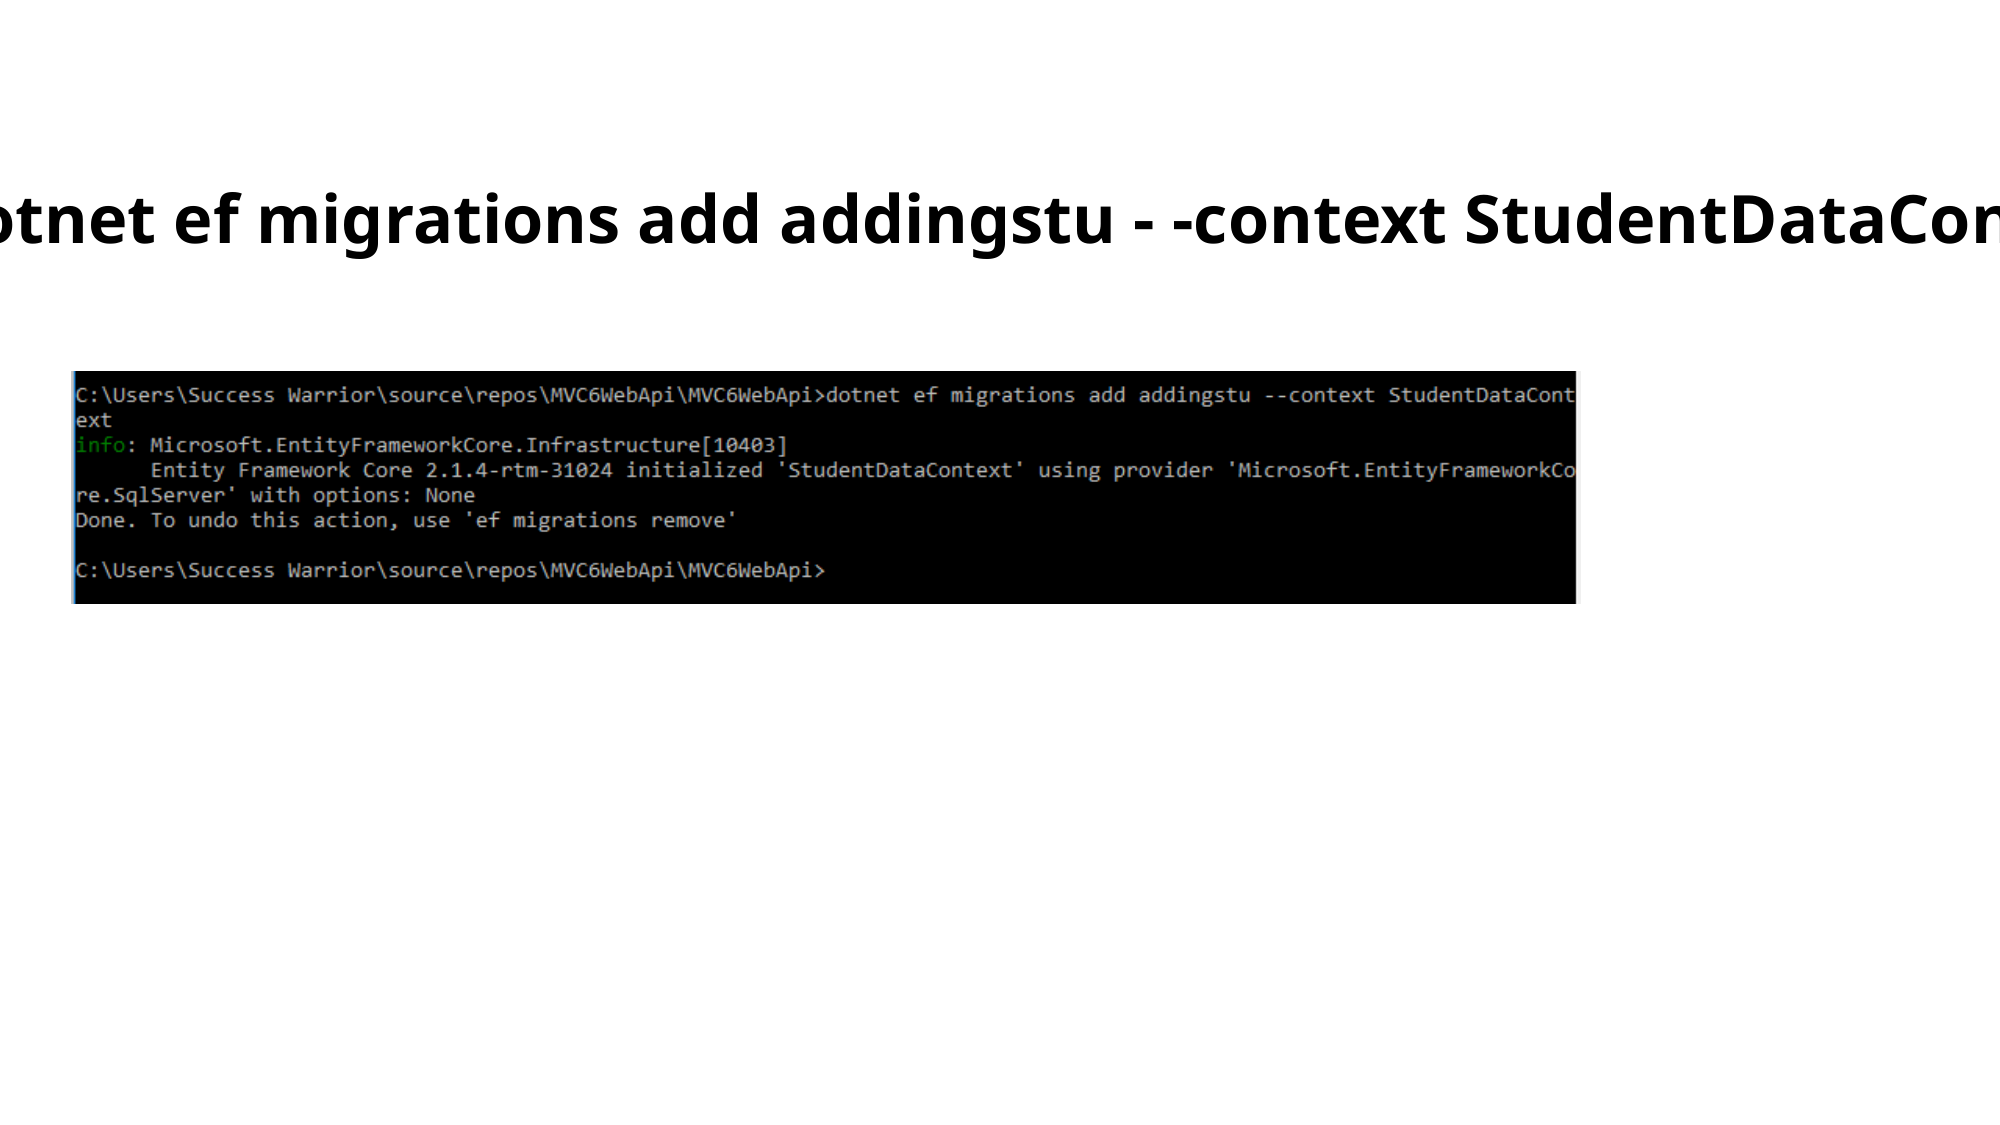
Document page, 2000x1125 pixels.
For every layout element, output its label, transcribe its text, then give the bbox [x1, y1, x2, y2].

picture [71, 370, 1582, 605]
text_box dotnet ef migrations add addingstu - -context StudentDataContext [0, 176, 2000, 257]
